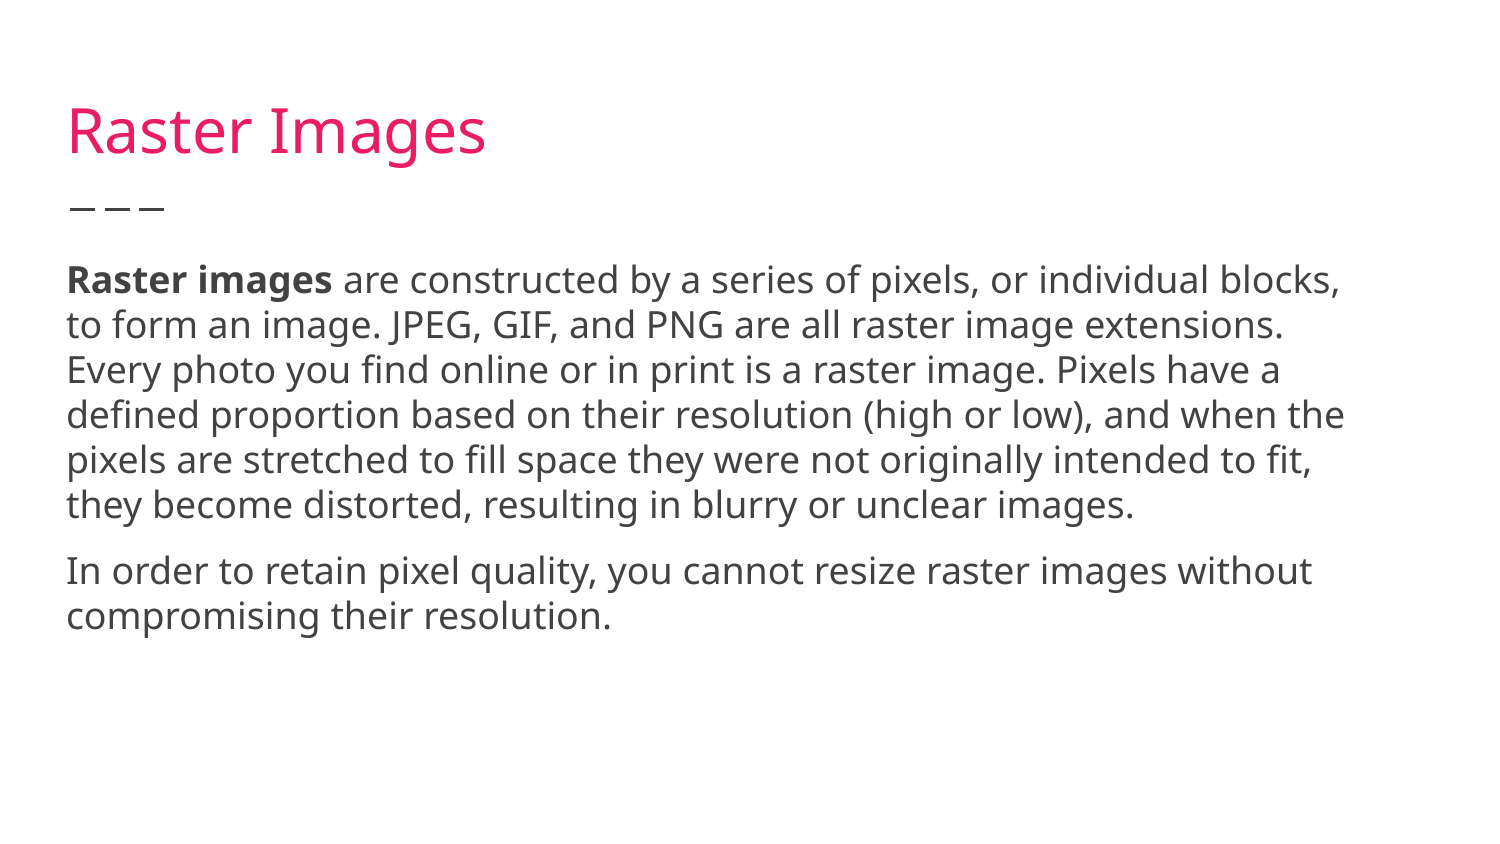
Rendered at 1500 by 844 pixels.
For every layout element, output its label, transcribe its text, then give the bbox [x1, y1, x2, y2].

title Raster Images [51, 61, 1449, 182]
list Raster images are constructed by a series of pixels, or individual blocks, to form an image. JPEG, GIF, and PNG are all raster image extensions. Every photo you find online or in print is a raster image. Pixels have a defined proportion based on their resolution (high or low), and when the pixels are stretched to fill space they were not originally intended to fit, they become distorted, resulting in blurry or unclear images. In order to retain pixel quality, you cannot resize raster images without compromising their resolution. [51, 240, 1401, 844]
